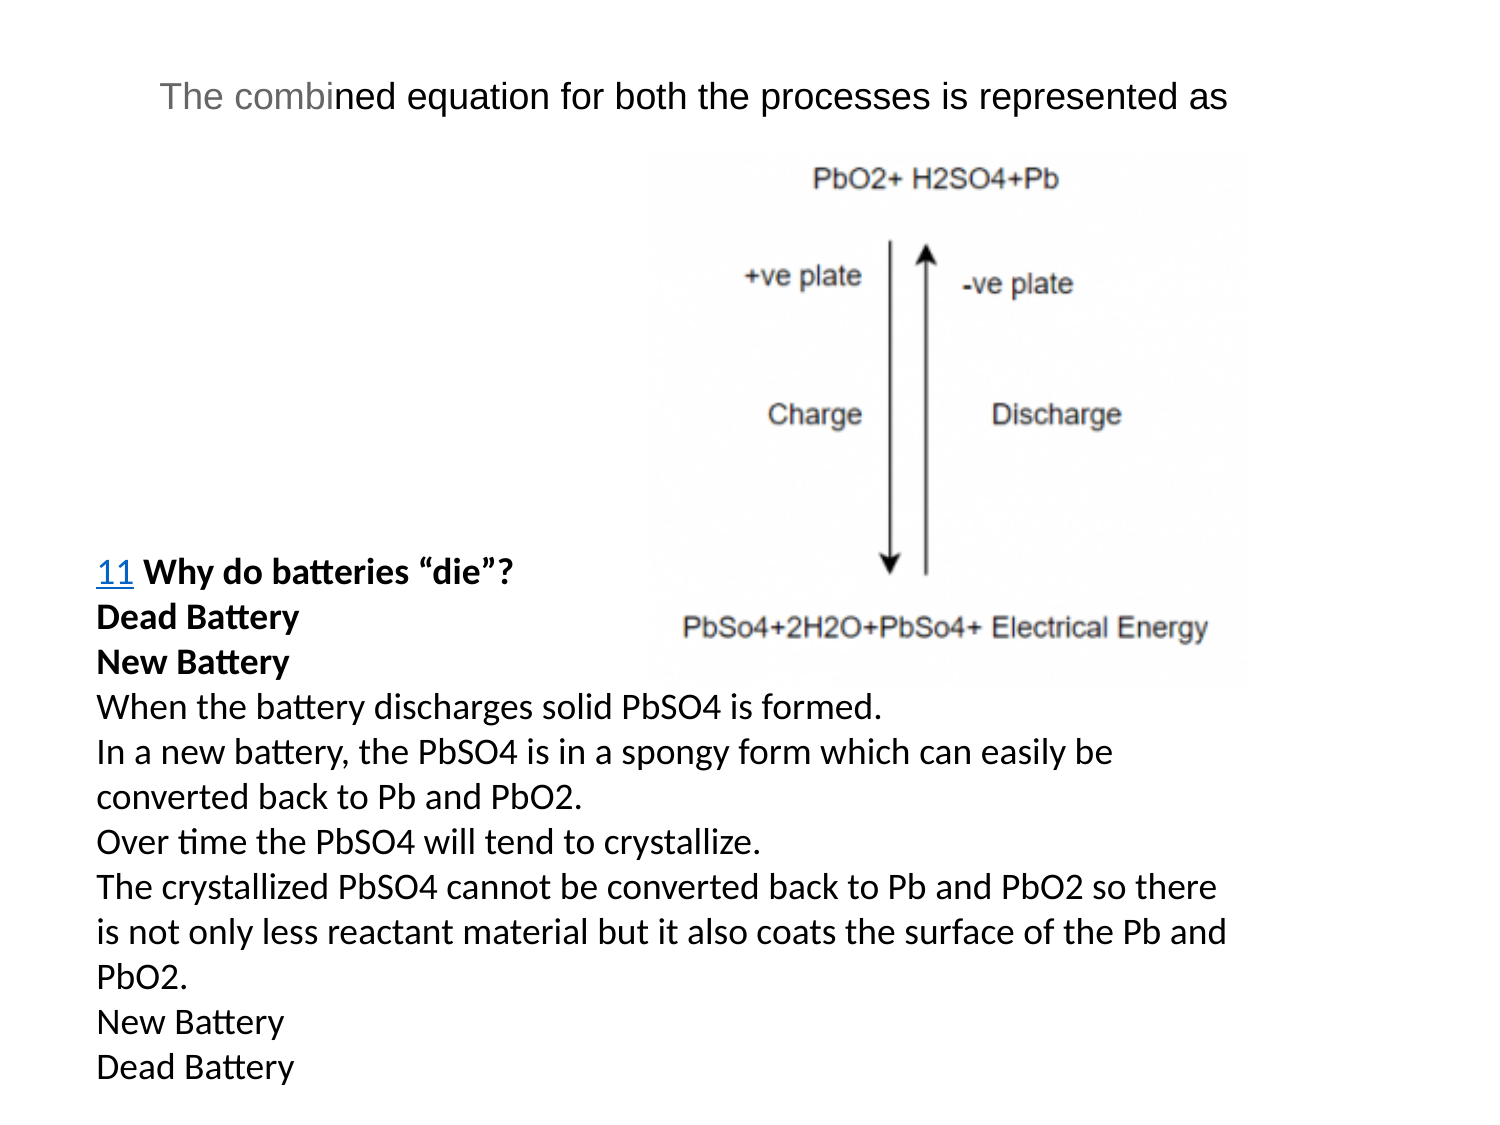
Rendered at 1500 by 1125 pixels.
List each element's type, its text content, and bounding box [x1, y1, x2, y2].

picture [645, 149, 1250, 687]
text_box 11 Why do batteries “die”? Dead Battery New Battery When the battery discharges solid PbSO4 is formed. In a new battery, the PbSO4 is in a spongy form which can easily be converted back to Pb and PbO2. Over time the PbSO4 will tend to crystallize. The crystallized PbSO4 cannot be converted back to Pb and PbO2 so there is not only less reactant material but it also coats the surface of the Pb and PbO2. New Battery Dead Battery [81, 539, 1257, 1095]
text_box The combined equation for both the processes is represented as [144, 64, 1244, 125]
